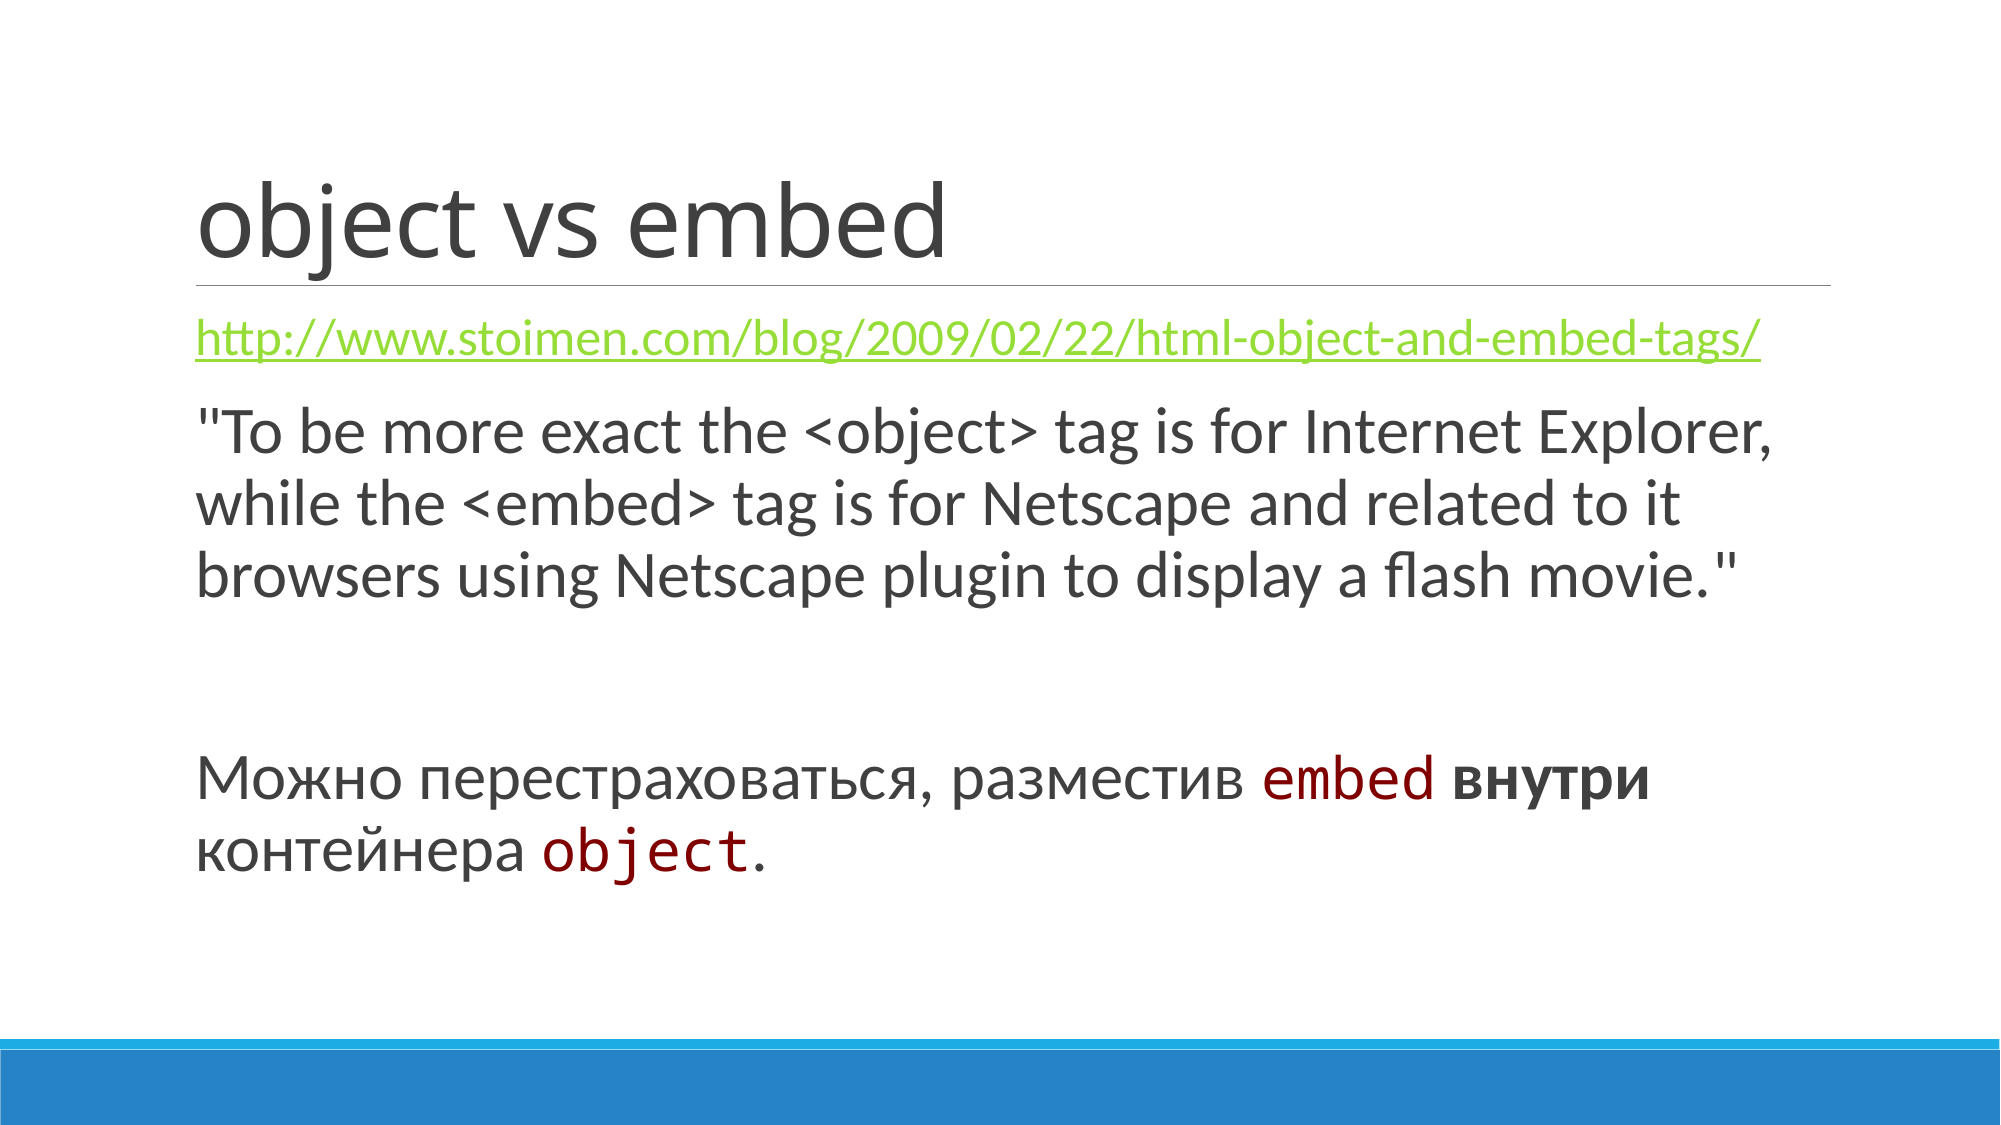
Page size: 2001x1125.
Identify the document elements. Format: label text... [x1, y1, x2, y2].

title object vs embed [180, 47, 1830, 285]
list http://www.stoimen.com/blog/2009/02/22/html-object-and-embed-tags/ "To be more exact the <object> tag is for Internet Explorer, while the <embed> tag is for Netscape and related to it browsers using Netscape plugin to display a flash movie." Можно перестраховаться, разместив embed внутри контейнера object. [180, 302, 1830, 965]
